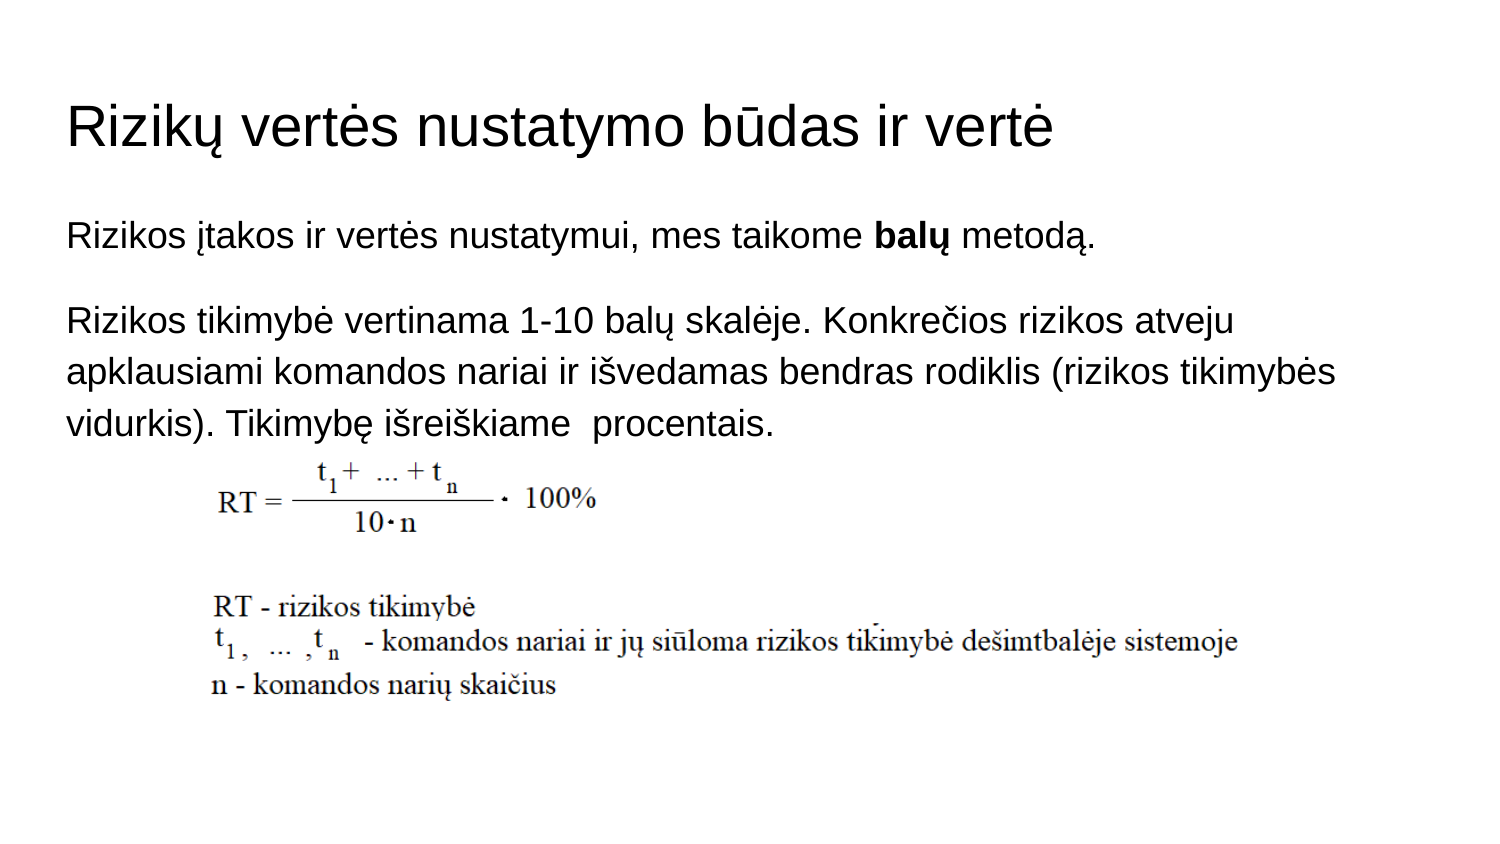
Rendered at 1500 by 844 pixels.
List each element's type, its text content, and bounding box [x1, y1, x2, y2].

list Rizikos įtakos ir vertės nustatymui, mes taikome balų metodą. Rizikos tikimybė vertinama 1-10 balų skalėje. Konkrečios rizikos atveju apklausiami komandos nariai ir išvedamas bendras rodiklis (rizikos tikimybės vidurkis). Tikimybę išreiškiame procentais. [51, 189, 1449, 750]
picture [191, 452, 1279, 798]
title Rizikų vertės nustatymo būdas ir vertė [51, 72, 1449, 167]
